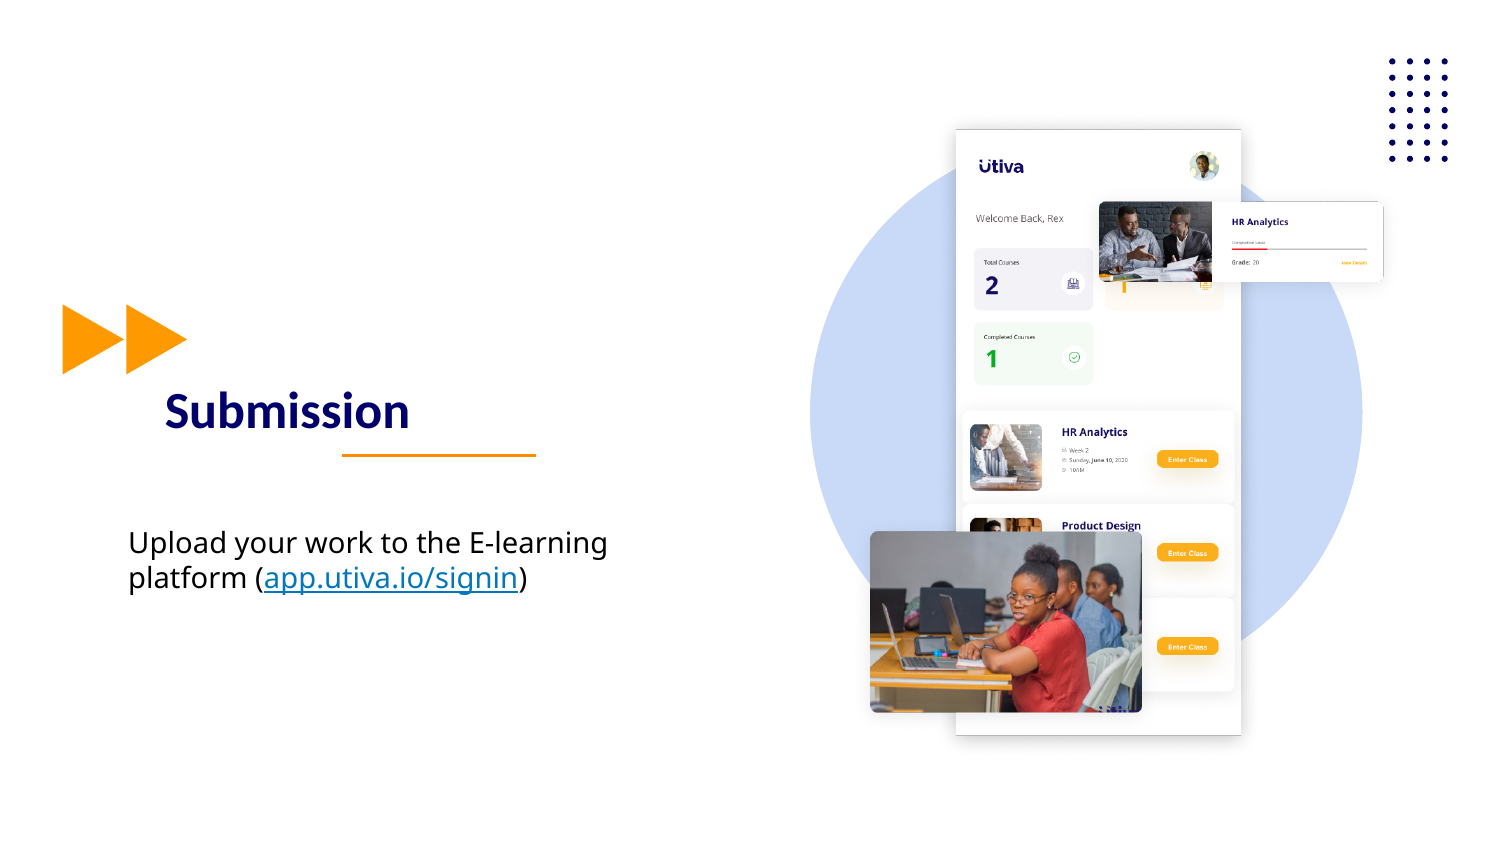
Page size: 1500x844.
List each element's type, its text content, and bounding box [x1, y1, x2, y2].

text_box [808, 111, 1405, 759]
text_box Submission [149, 361, 803, 509]
picture [1389, 58, 1449, 162]
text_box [62, 304, 188, 375]
text_box Upload your work to the E-learning platform (app.utiva.io/signin) [113, 509, 725, 615]
